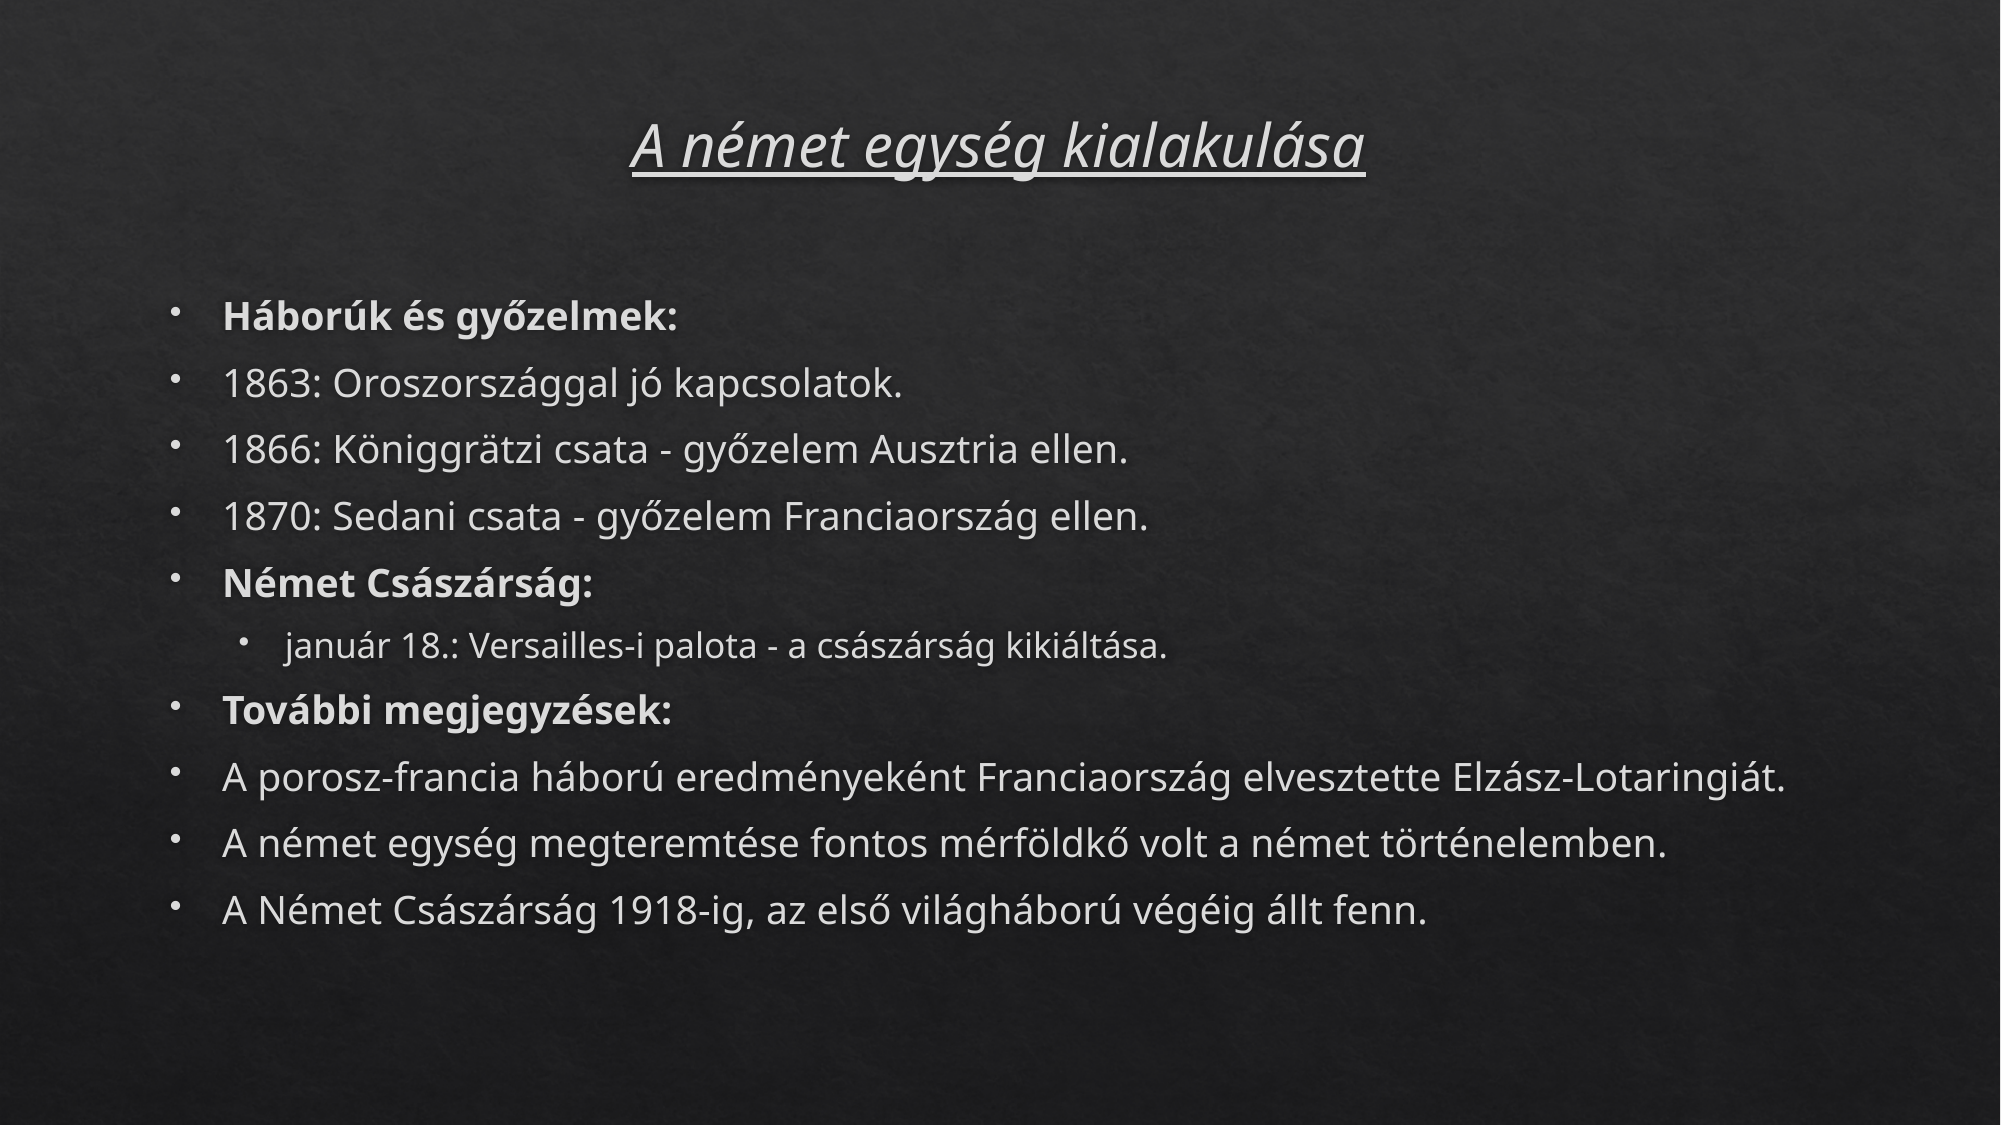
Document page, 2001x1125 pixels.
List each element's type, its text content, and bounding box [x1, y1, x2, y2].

list Háborúk és győzelmek: 1863: Oroszországgal jó kapcsolatok. 1866: Königgrätzi csata - győzelem Ausztria ellen. 1870: Sedani csata - győzelem Franciaország ellen. Német Császárság: január 18.: Versailles-i palota - a császárság kikiáltása. További megjegyzések: A porosz-francia háború eredményeként Franciaország elvesztette Elzász-Lotaringiát. A német egység megteremtése fontos mérföldkő volt a német történelemben. A Német Császárság 1918-ig, az első világháború végéig állt fenn. [149, 284, 1849, 950]
title A német egység kialakulása [149, 99, 1849, 260]
